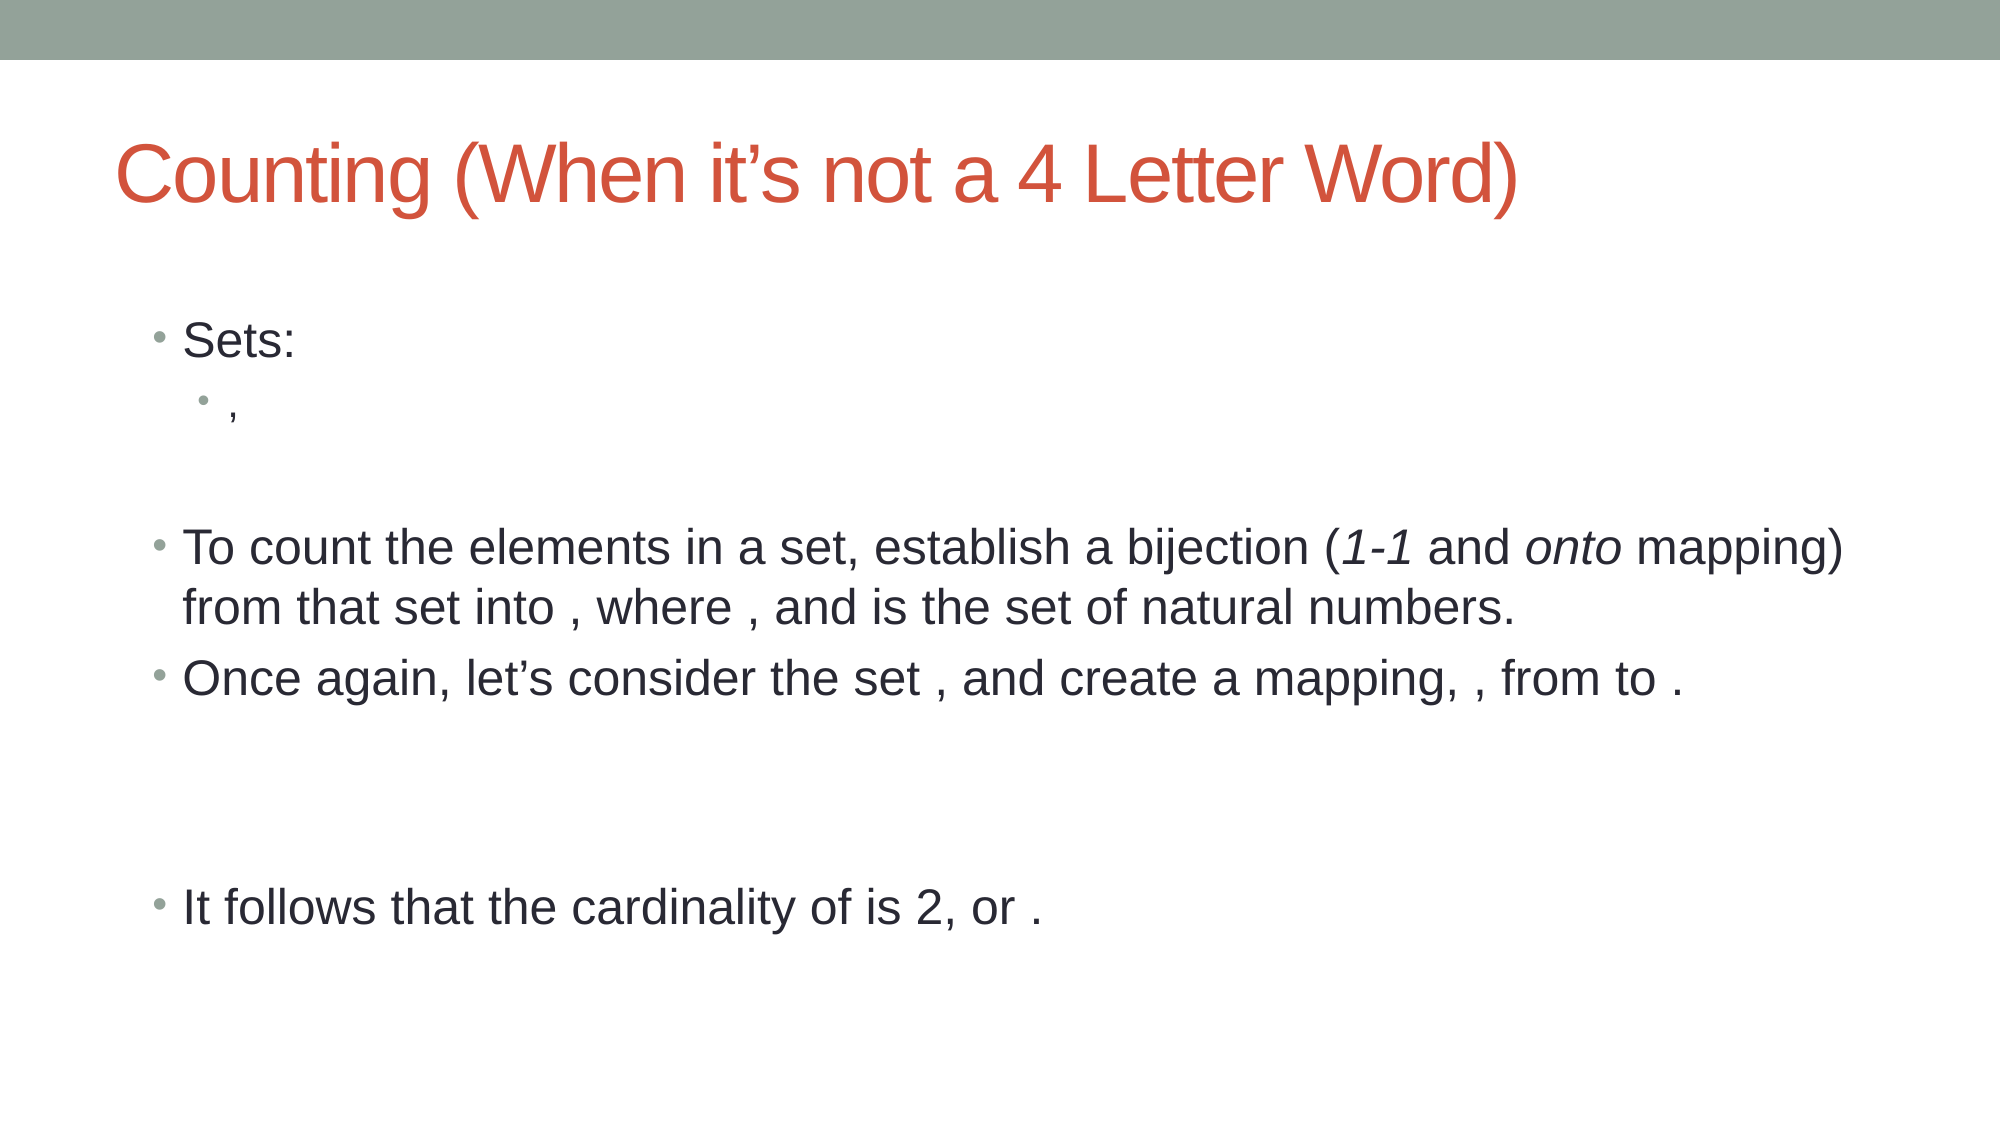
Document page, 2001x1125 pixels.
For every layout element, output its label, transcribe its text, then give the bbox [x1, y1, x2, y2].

title Counting (When it’s not a 4 Letter Word) [99, 87, 1900, 250]
